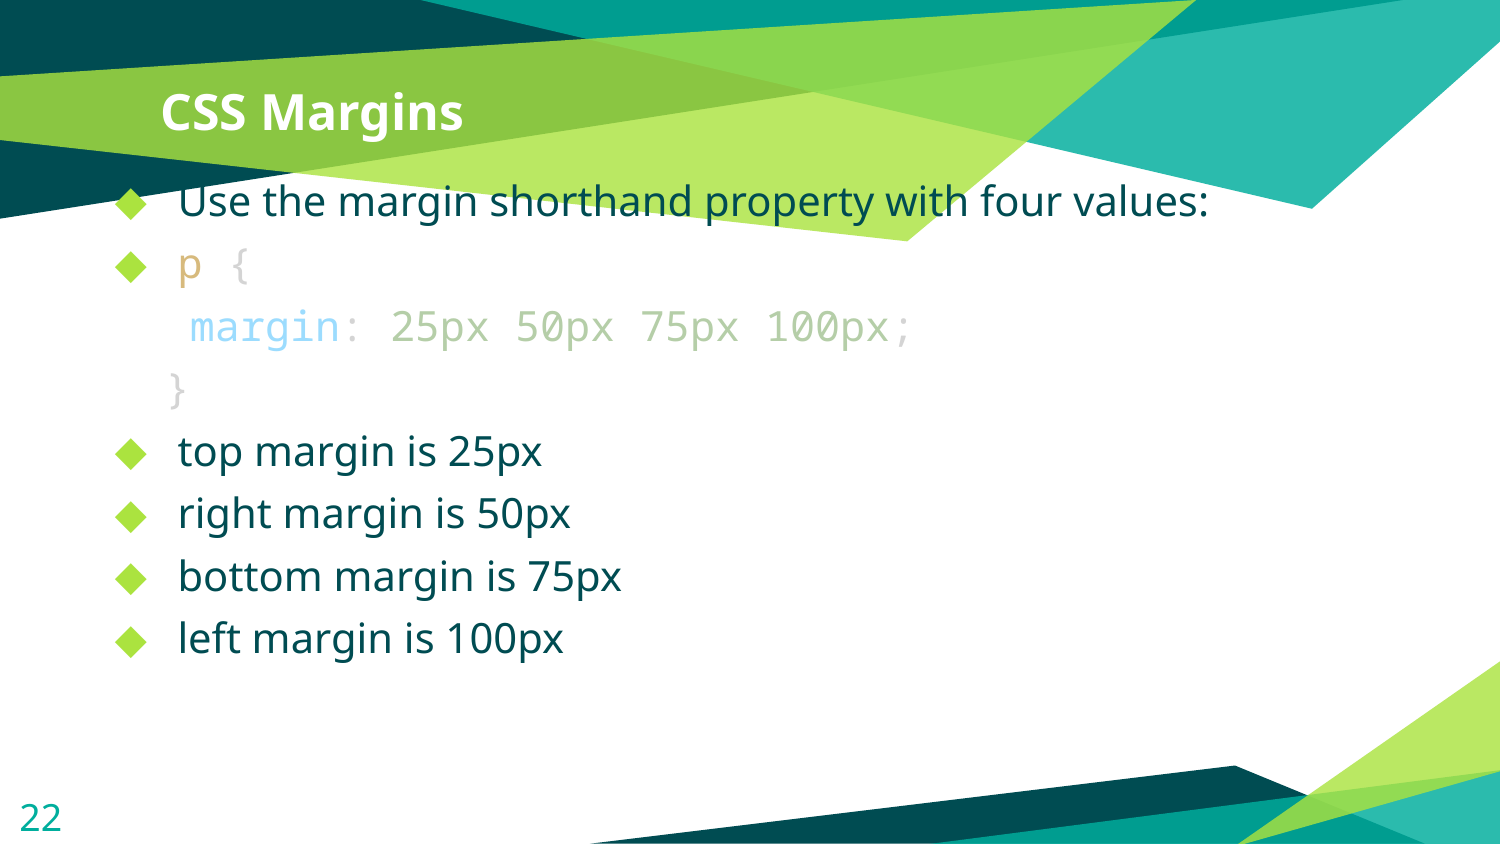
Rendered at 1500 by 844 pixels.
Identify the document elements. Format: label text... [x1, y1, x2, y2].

slide_number 22 [4, 779, 95, 844]
list Use the margin shorthand property with four values: p { margin: 25px 50px 75px 100px; } top margin is 25px right margin is 50px bottom margin is 75px left margin is 100px [87, 159, 1297, 810]
title CSS Margins [145, 65, 1355, 206]
